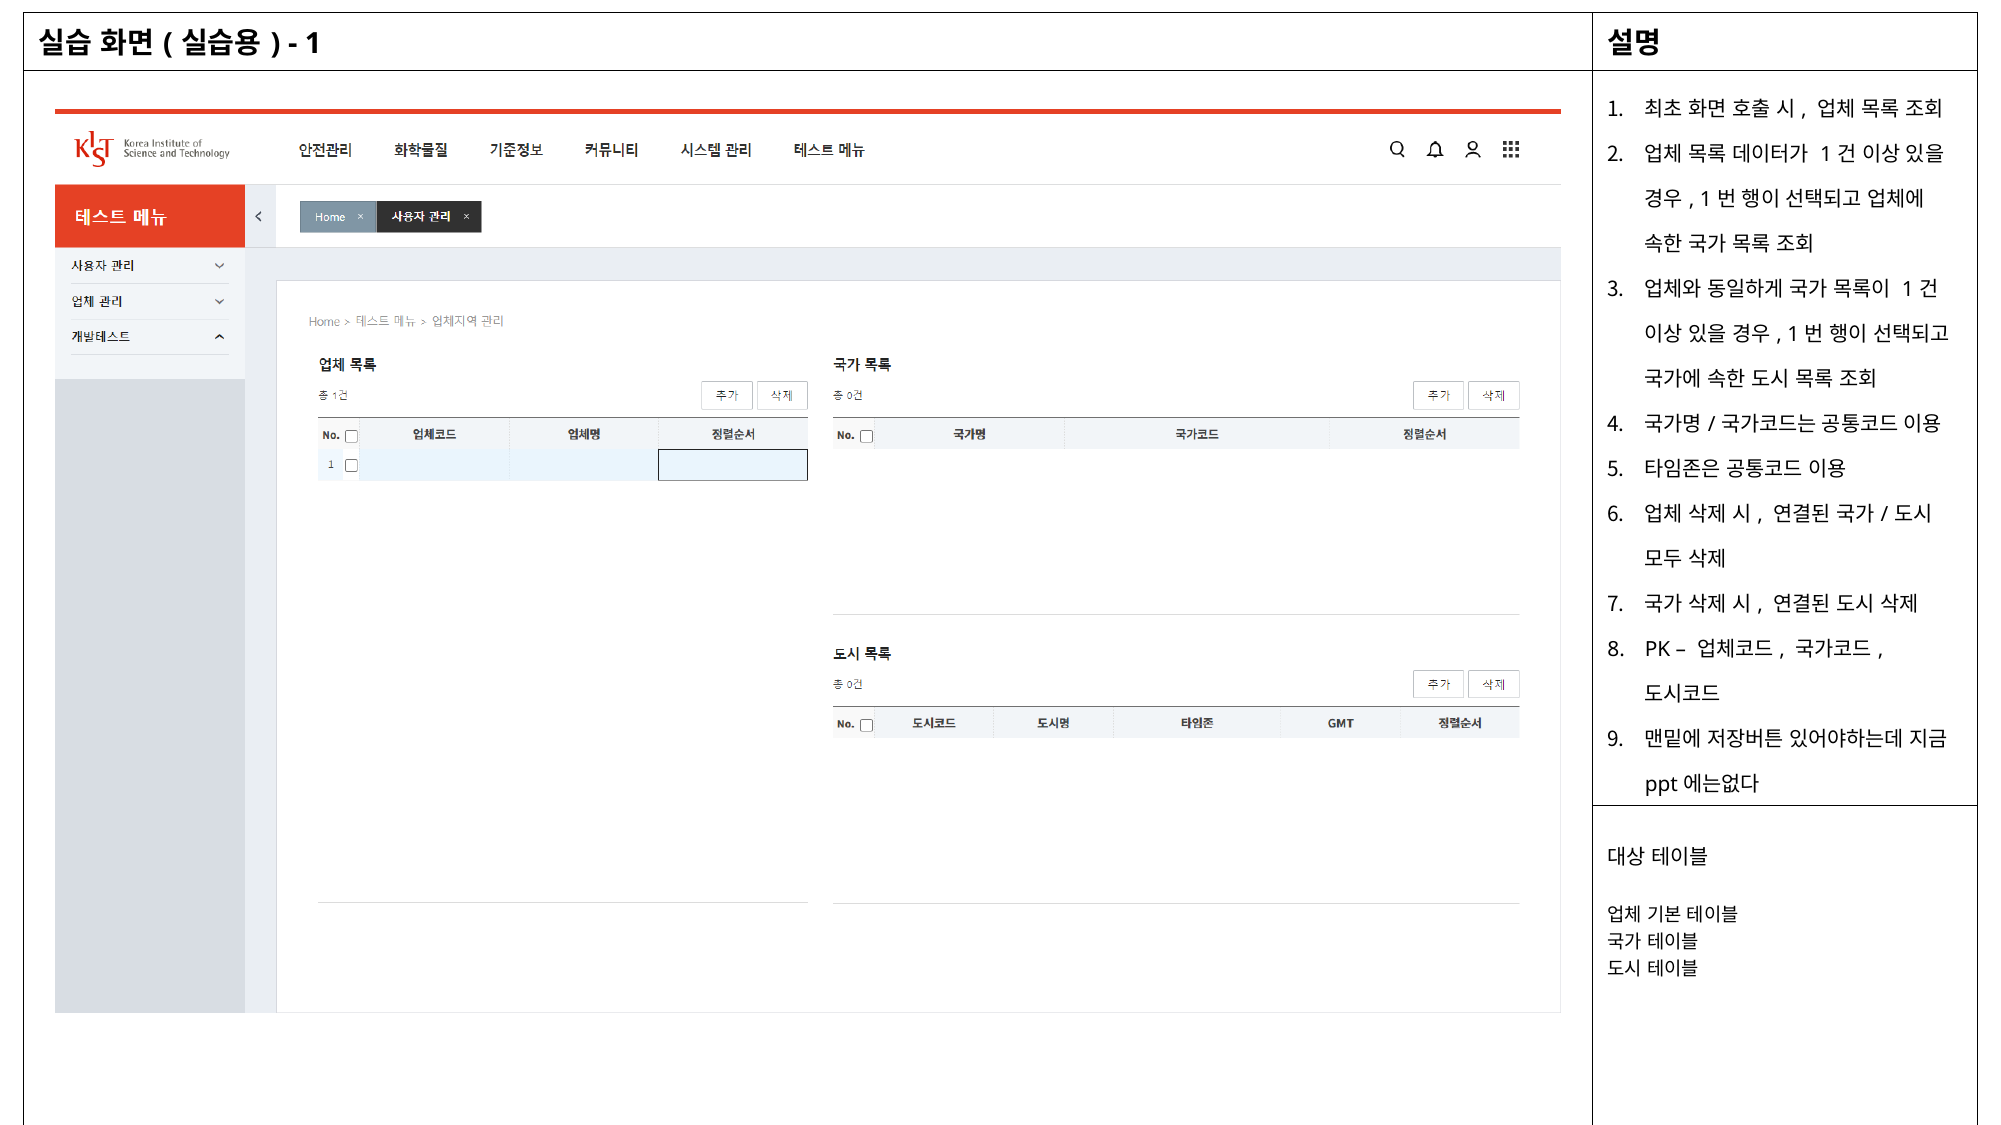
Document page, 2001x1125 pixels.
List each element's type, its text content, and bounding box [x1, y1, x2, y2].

picture [55, 109, 1561, 1013]
table_header 설명 [1593, 13, 1977, 70]
table_cell [24, 71, 1592, 1125]
table_header 실습 화면(실습용) - 1 [24, 13, 1592, 70]
table_cell 최초 화면 호출 시, 업체 목록 조회 업체 목록 데이터가 1건 이상 있을 경우, 1번 행이 선택되고 업체에 속한 국가 목록 조회 업체와 동일하게 국가 목록이 1건 이상 있을 경우, 1번 행이 선택되고 국가에 속한 도시 목록 조회 국가명/국가코드는 공통코드 이용 타임존은 공통코드 이용 업체 삭제 시, 연결된 국가/도시 모두 삭제 국가 삭제 시, 연결된 도시 삭제 PK – 업체코드, 국가코드, 도시코드 맨밑에 저장버튼 있어야하는데 지금 ppt에는없다 [1593, 71, 1977, 805]
table_cell 대상 테이블 업체 기본 테이블 국가 테이블 도시 테이블 [1593, 806, 1977, 1125]
